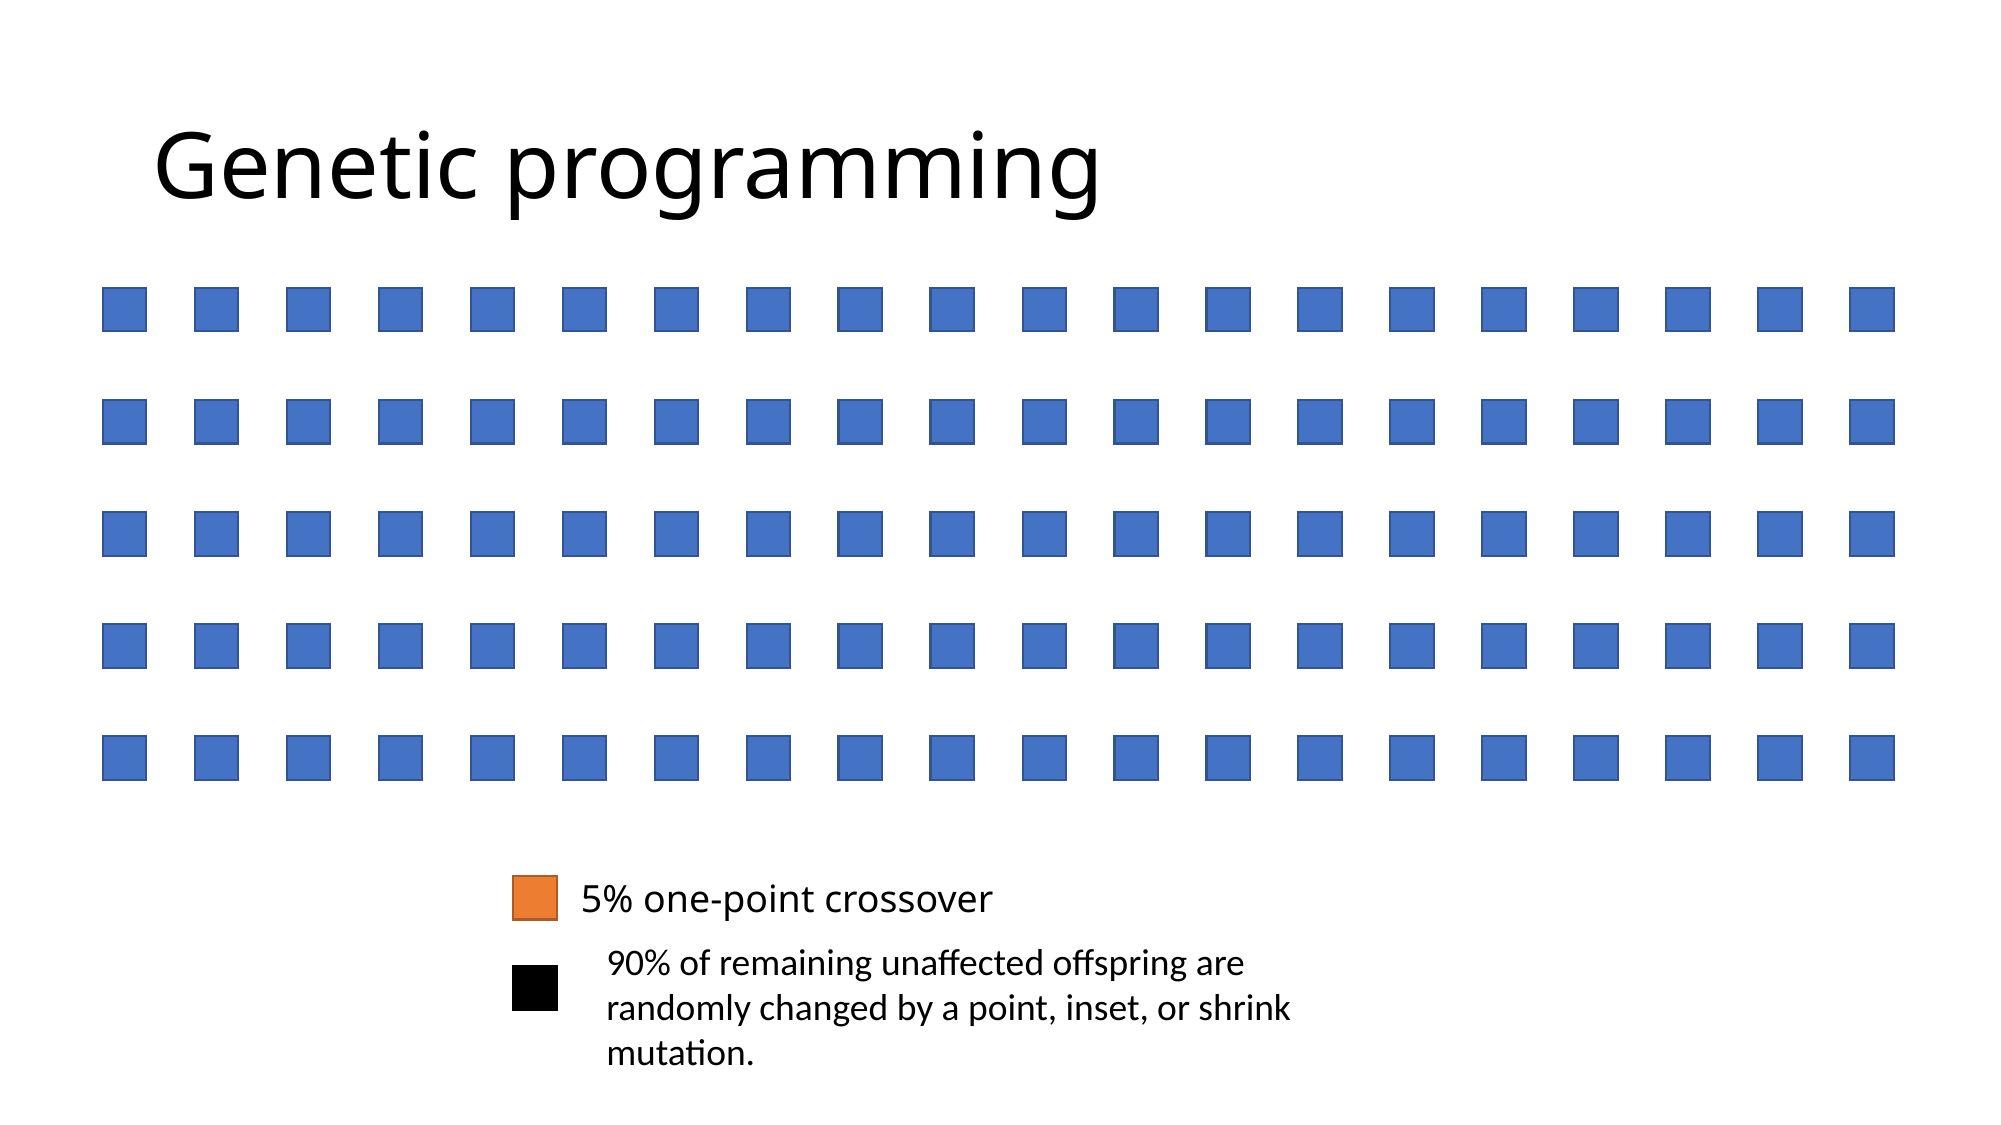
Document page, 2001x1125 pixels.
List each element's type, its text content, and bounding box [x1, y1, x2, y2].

text_box [1022, 623, 1067, 669]
text_box [1849, 735, 1895, 781]
text_box [1297, 399, 1343, 445]
title Genetic programming [137, 59, 1863, 278]
text_box [1665, 287, 1711, 332]
text_box [837, 735, 883, 781]
text_box [654, 511, 699, 557]
text_box [1573, 735, 1619, 781]
text_box [1481, 511, 1527, 557]
text_box [1389, 735, 1435, 781]
text_box [746, 623, 791, 669]
text_box [1205, 399, 1251, 445]
text_box [102, 287, 147, 332]
text_box [102, 623, 147, 669]
text_box [654, 735, 699, 781]
text_box [1022, 511, 1067, 557]
text_box [194, 287, 239, 332]
text_box [1481, 623, 1527, 669]
text_box [194, 511, 239, 557]
text_box [1757, 735, 1803, 781]
text_box [562, 623, 607, 669]
text_box [286, 623, 331, 669]
text_box [378, 399, 423, 445]
text_box [1849, 623, 1895, 669]
text_box [470, 623, 515, 669]
text_box [1022, 287, 1067, 332]
text_box [1113, 511, 1159, 557]
text_box [378, 623, 423, 669]
text_box [194, 623, 239, 669]
text_box [654, 399, 699, 445]
text_box [1665, 735, 1711, 781]
text_box [746, 511, 791, 557]
text_box [1481, 399, 1527, 445]
text_box [286, 287, 331, 332]
text_box [1665, 623, 1711, 669]
text_box [286, 735, 331, 781]
text_box [102, 511, 147, 557]
text_box [512, 875, 558, 921]
text_box [1573, 287, 1619, 332]
text_box 90% of remaining unaffected offspring are randomly changed by a point, inset, or shrink mutation. [591, 930, 1408, 1081]
text_box [1757, 399, 1803, 445]
text_box [470, 735, 515, 781]
text_box [837, 287, 883, 332]
text_box [102, 399, 147, 445]
text_box [1481, 287, 1527, 332]
text_box [194, 399, 239, 445]
text_box [929, 735, 975, 781]
text_box [1849, 511, 1895, 557]
text_box [1113, 623, 1159, 669]
text_box [1113, 287, 1159, 332]
text_box [1757, 511, 1803, 557]
text_box [1389, 511, 1435, 557]
text_box [286, 511, 331, 557]
text_box [1665, 511, 1711, 557]
text_box [1205, 287, 1251, 332]
text_box [562, 511, 607, 557]
text_box [562, 399, 607, 445]
text_box [378, 511, 423, 557]
text_box 5% one-point crossover [566, 867, 1009, 928]
text_box [1573, 399, 1619, 445]
text_box [1113, 735, 1159, 781]
text_box [1849, 287, 1895, 332]
text_box [286, 399, 331, 445]
text_box [194, 735, 239, 781]
text_box [1297, 735, 1343, 781]
text_box [470, 287, 515, 332]
text_box [929, 287, 975, 332]
text_box [512, 965, 558, 1011]
text_box [1849, 399, 1895, 445]
text_box [1573, 511, 1619, 557]
text_box [1022, 735, 1067, 781]
text_box [1297, 511, 1343, 557]
text_box [1481, 735, 1527, 781]
text_box [1205, 735, 1251, 781]
text_box [654, 623, 699, 669]
text_box [562, 287, 607, 332]
text_box [1389, 623, 1435, 669]
text_box [1205, 511, 1251, 557]
text_box [1757, 623, 1803, 669]
text_box [1297, 287, 1343, 332]
text_box [746, 399, 791, 445]
text_box [102, 735, 147, 781]
text_box [837, 511, 883, 557]
text_box [470, 399, 515, 445]
text_box [1113, 399, 1159, 445]
text_box [1389, 399, 1435, 445]
text_box [1757, 287, 1803, 332]
text_box [378, 287, 423, 332]
text_box [929, 511, 975, 557]
text_box [1022, 399, 1067, 445]
text_box [1389, 287, 1435, 332]
text_box [929, 399, 975, 445]
text_box [746, 735, 791, 781]
text_box [929, 623, 975, 669]
text_box [837, 399, 883, 445]
text_box [1297, 623, 1343, 669]
text_box [1573, 623, 1619, 669]
text_box [837, 623, 883, 669]
text_box [378, 735, 423, 781]
text_box [1205, 623, 1251, 669]
text_box [562, 735, 607, 781]
text_box [1665, 399, 1711, 445]
text_box [470, 511, 515, 557]
text_box [746, 287, 791, 332]
text_box [654, 287, 699, 332]
